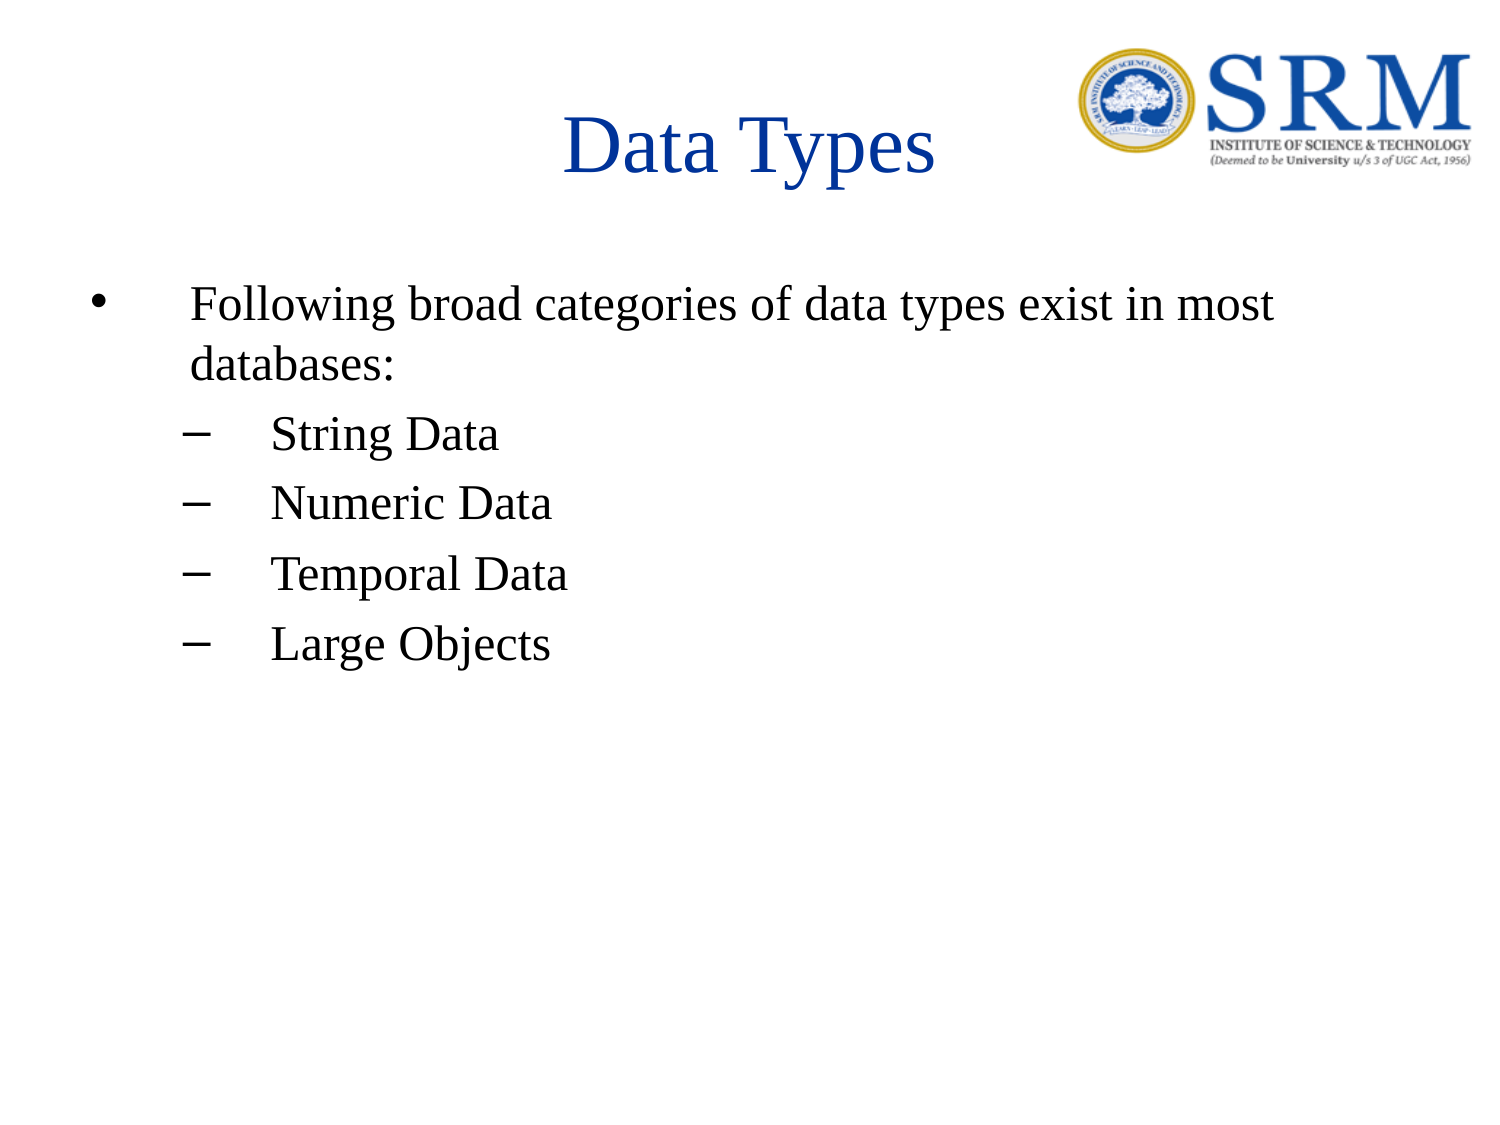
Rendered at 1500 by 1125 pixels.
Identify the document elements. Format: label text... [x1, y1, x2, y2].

picture [1062, 0, 1484, 215]
title Data Types [75, 45, 1425, 233]
list Following broad categories of data types exist in most databases: String Data Numeric Data Temporal Data Large Objects [75, 262, 1425, 1005]
